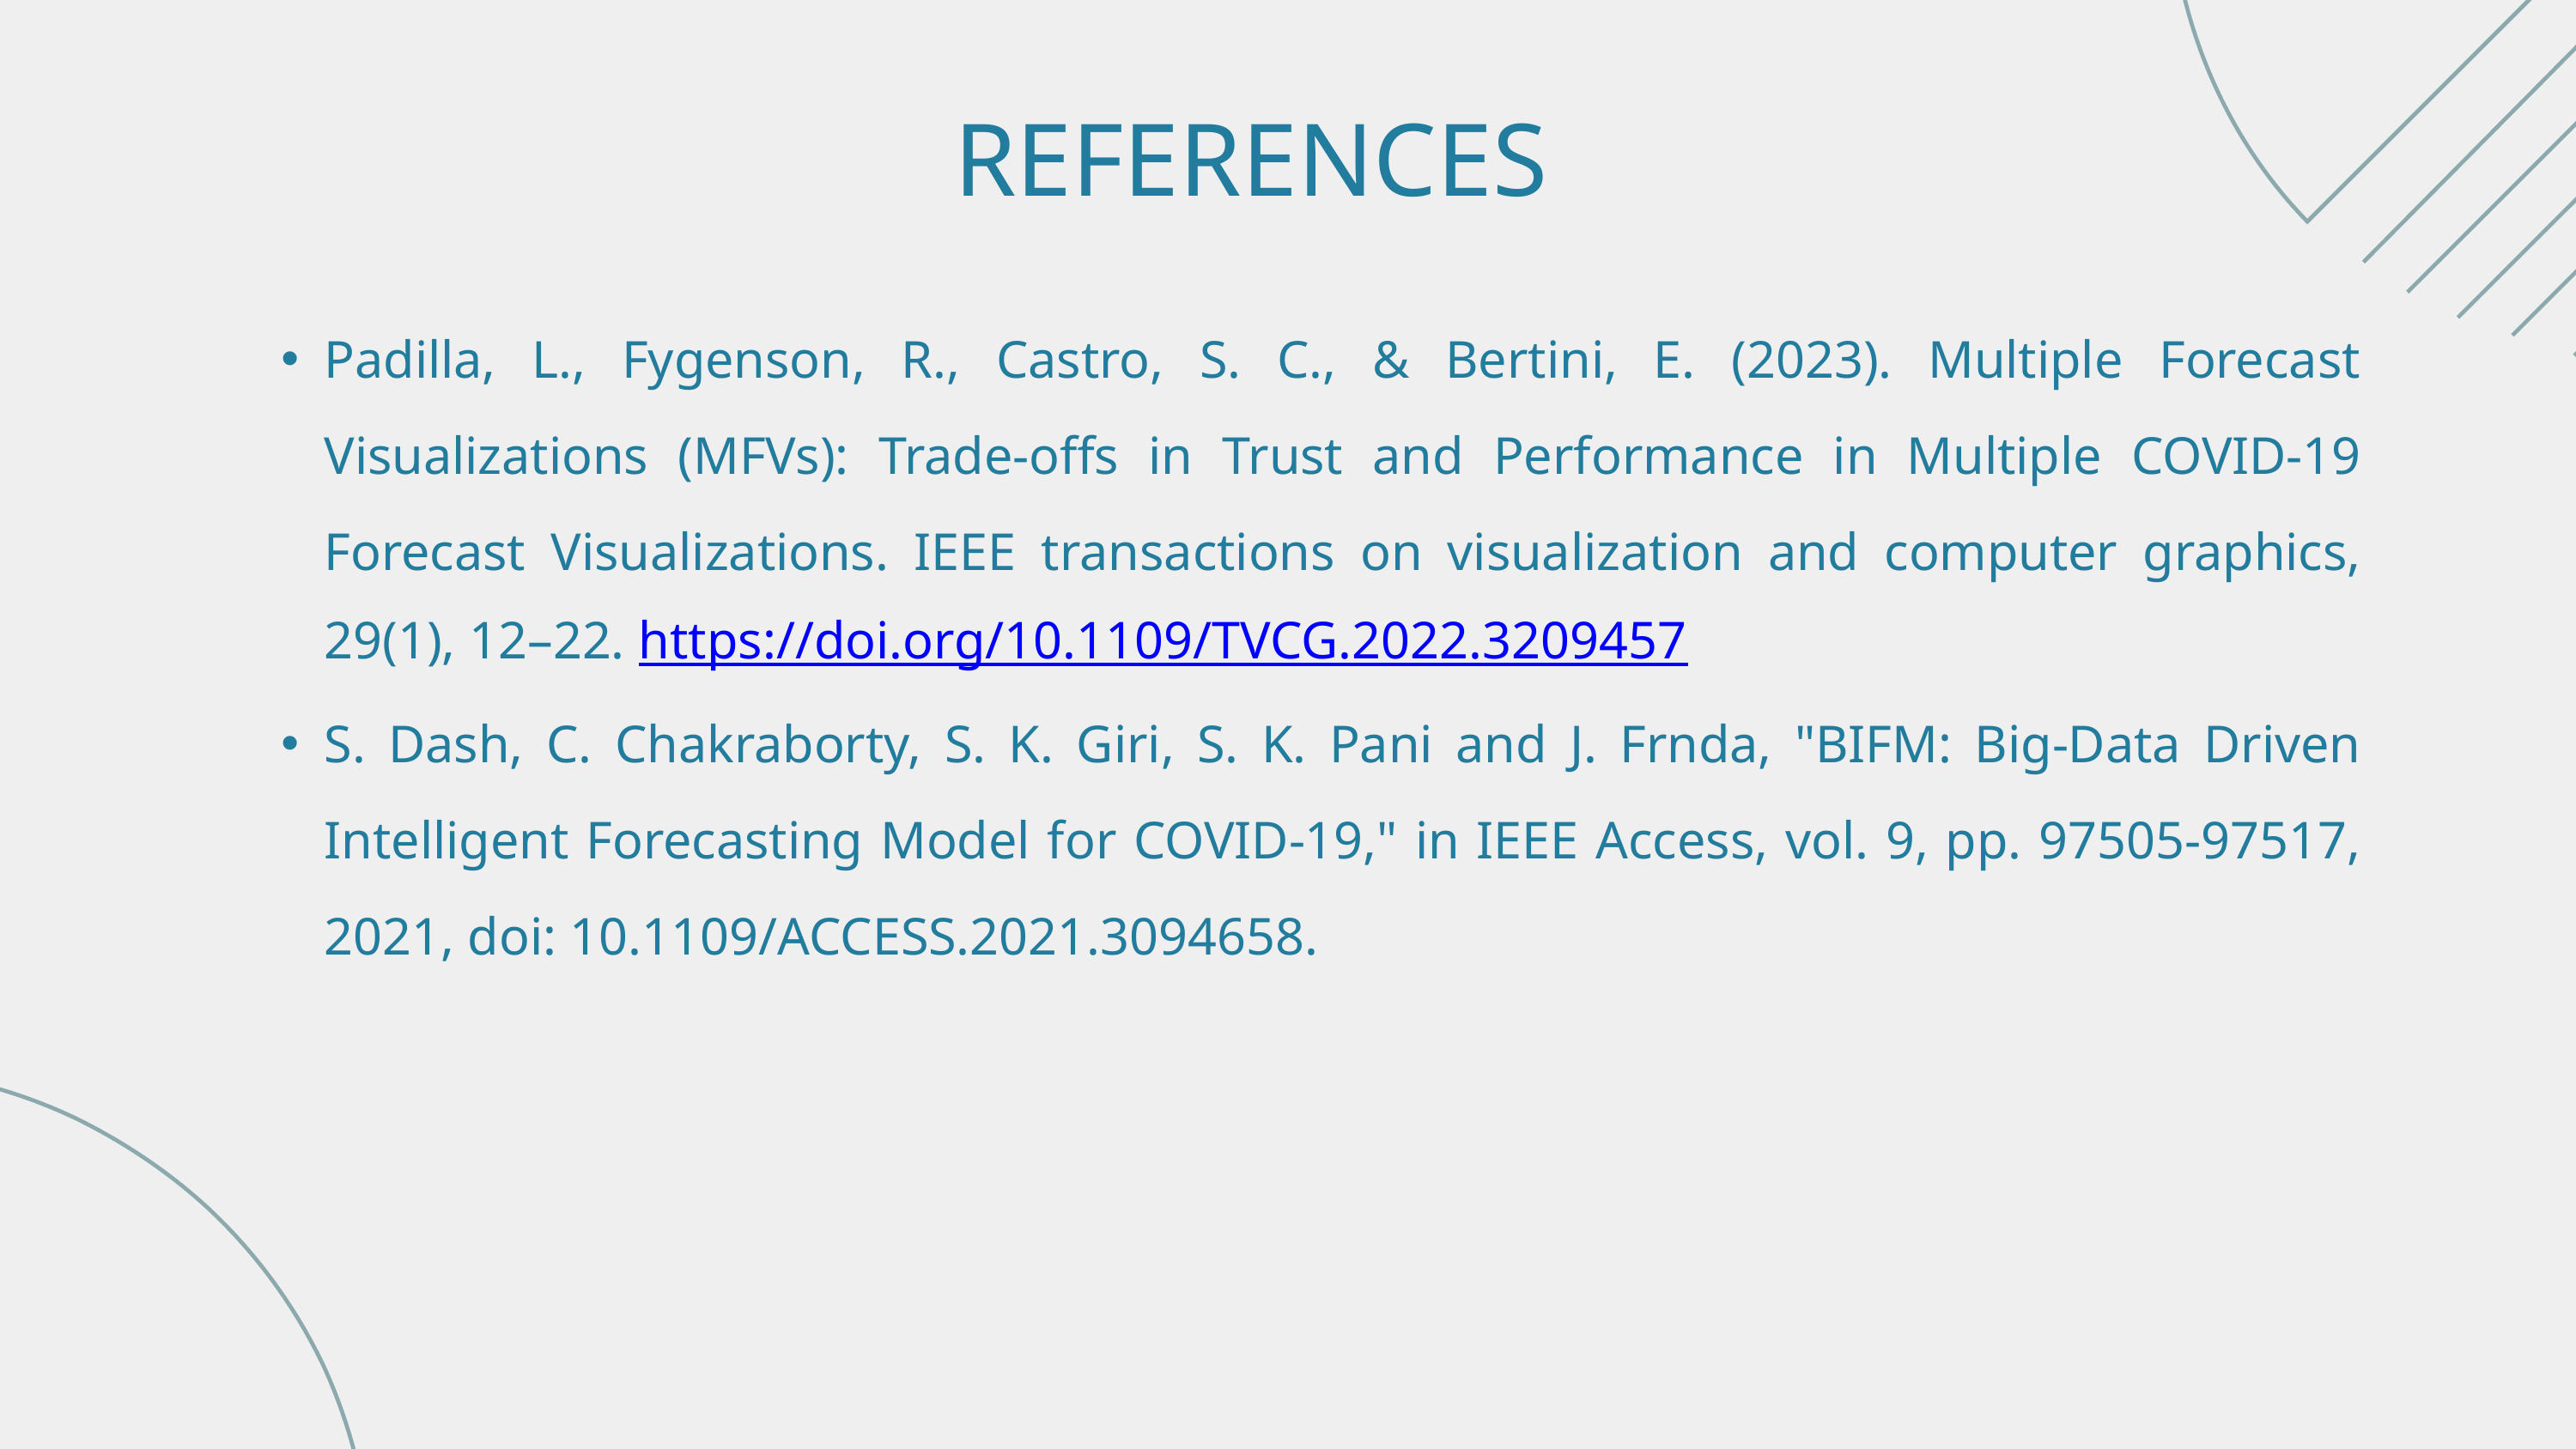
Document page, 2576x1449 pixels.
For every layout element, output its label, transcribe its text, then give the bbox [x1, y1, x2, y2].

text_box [0, 1146, 566, 1449]
text_box Padilla, L., Fygenson, R., Castro, S. C., & Bertini, E. (2023). Multiple Forecast Visualizations (MFVs): Trade-offs in Trust and Performance in Multiple COVID-19 Forecast Visualizations. IEEE transactions on visualization and computer graphics, 29(1), 12–22. https://doi.org/10.1109/TVCG.2022.3209457 S. Dash, C. Chakraborty, S. K. Giri, S. K. Pani and J. Frnda, "BIFM: Big-Data Driven Intelligent Forecasting Model for COVID-19," in IEEE Access, vol. 9, pp. 97505-97517, 2021, doi: 10.1109/ACCESS.2021.3094658. [237, 292, 2364, 1268]
text_box REFERENCES [902, 117, 1600, 217]
